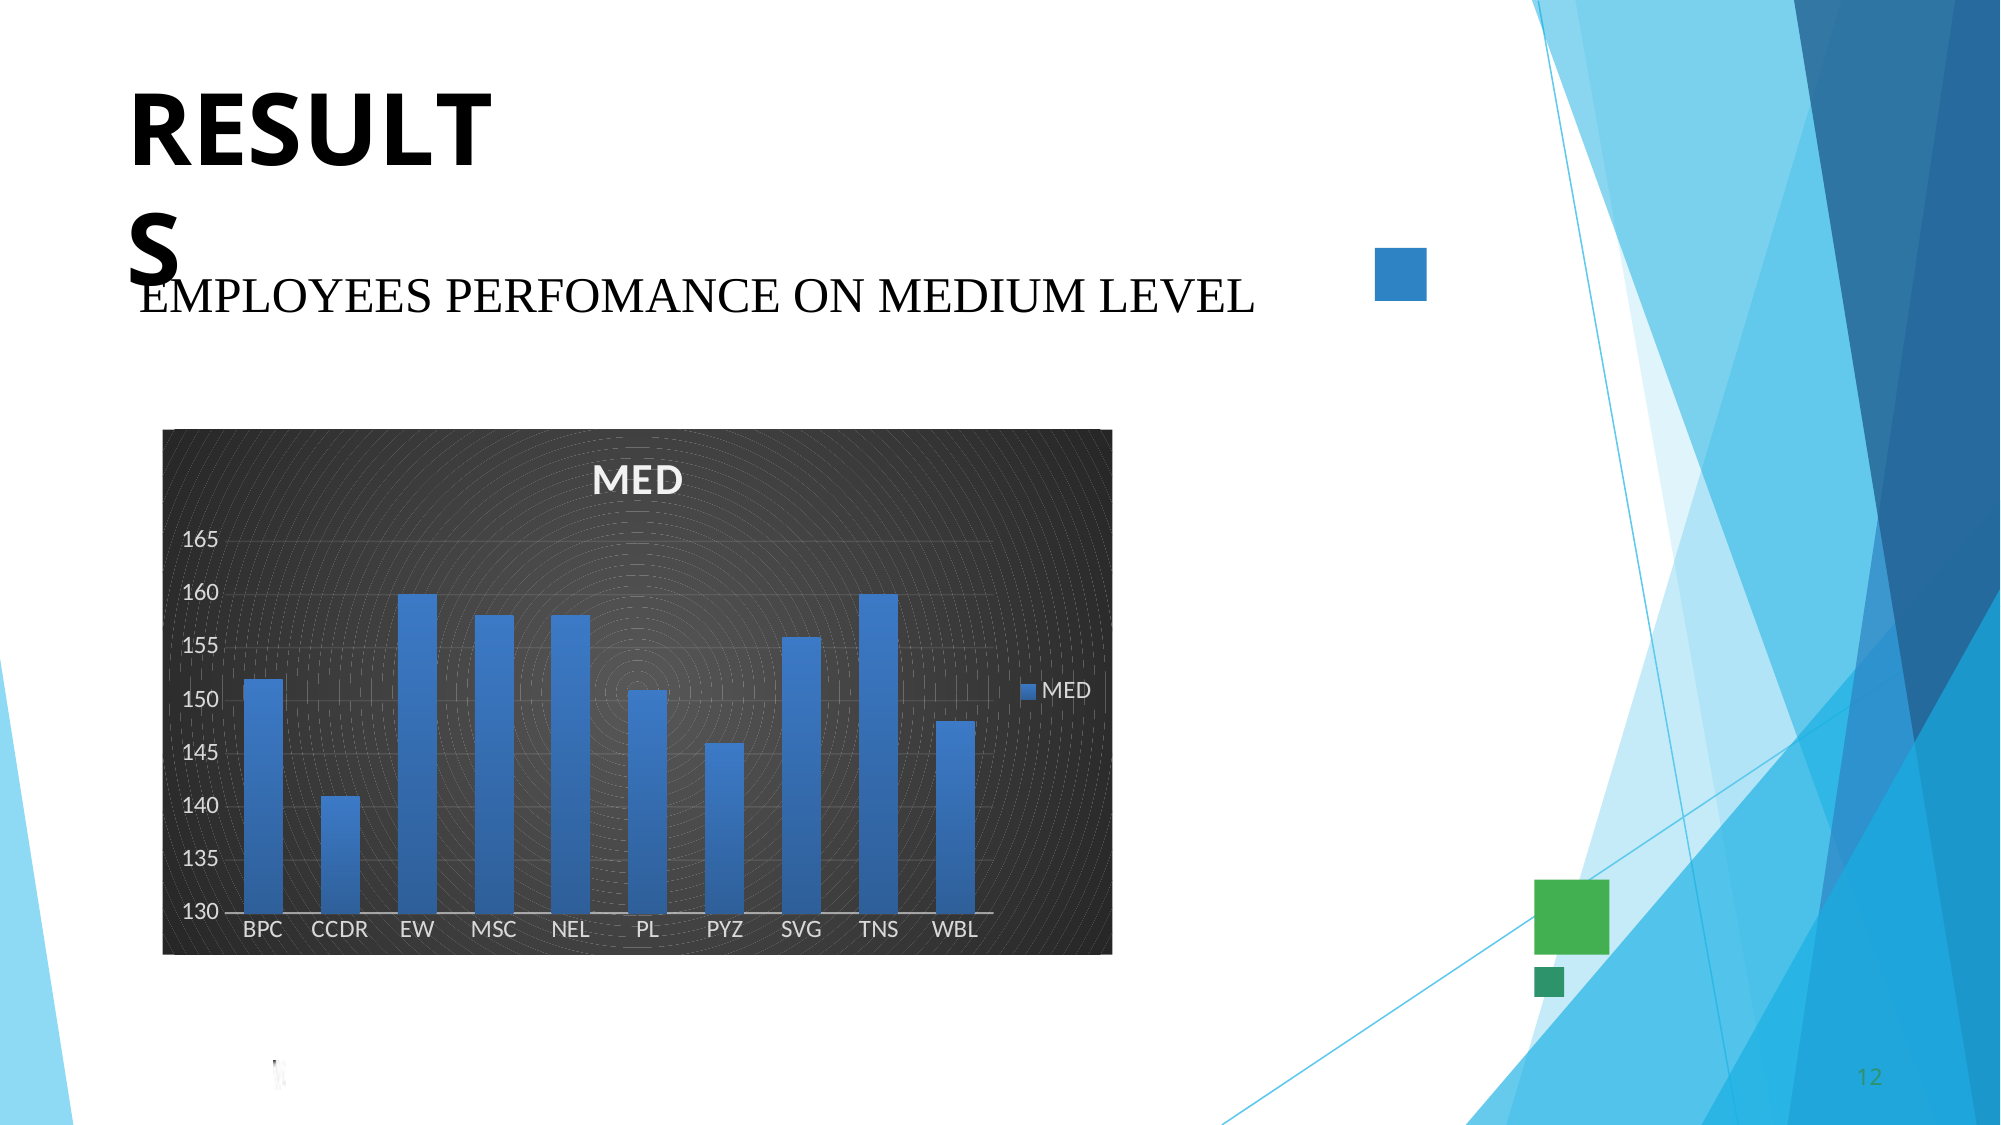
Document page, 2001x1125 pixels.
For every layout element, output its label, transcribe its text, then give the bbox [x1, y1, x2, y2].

text_box 12 [1849, 1061, 1888, 1095]
chart [162, 429, 1113, 955]
text_box [1374, 247, 1427, 301]
picture [273, 1060, 287, 1091]
text_box [1534, 967, 1565, 997]
text_box [1534, 879, 1610, 955]
title RESULTS [123, 63, 524, 255]
text_box EMPLOYEES PERFOMANCE ON MEDIUM LEVEL [123, 255, 1301, 390]
